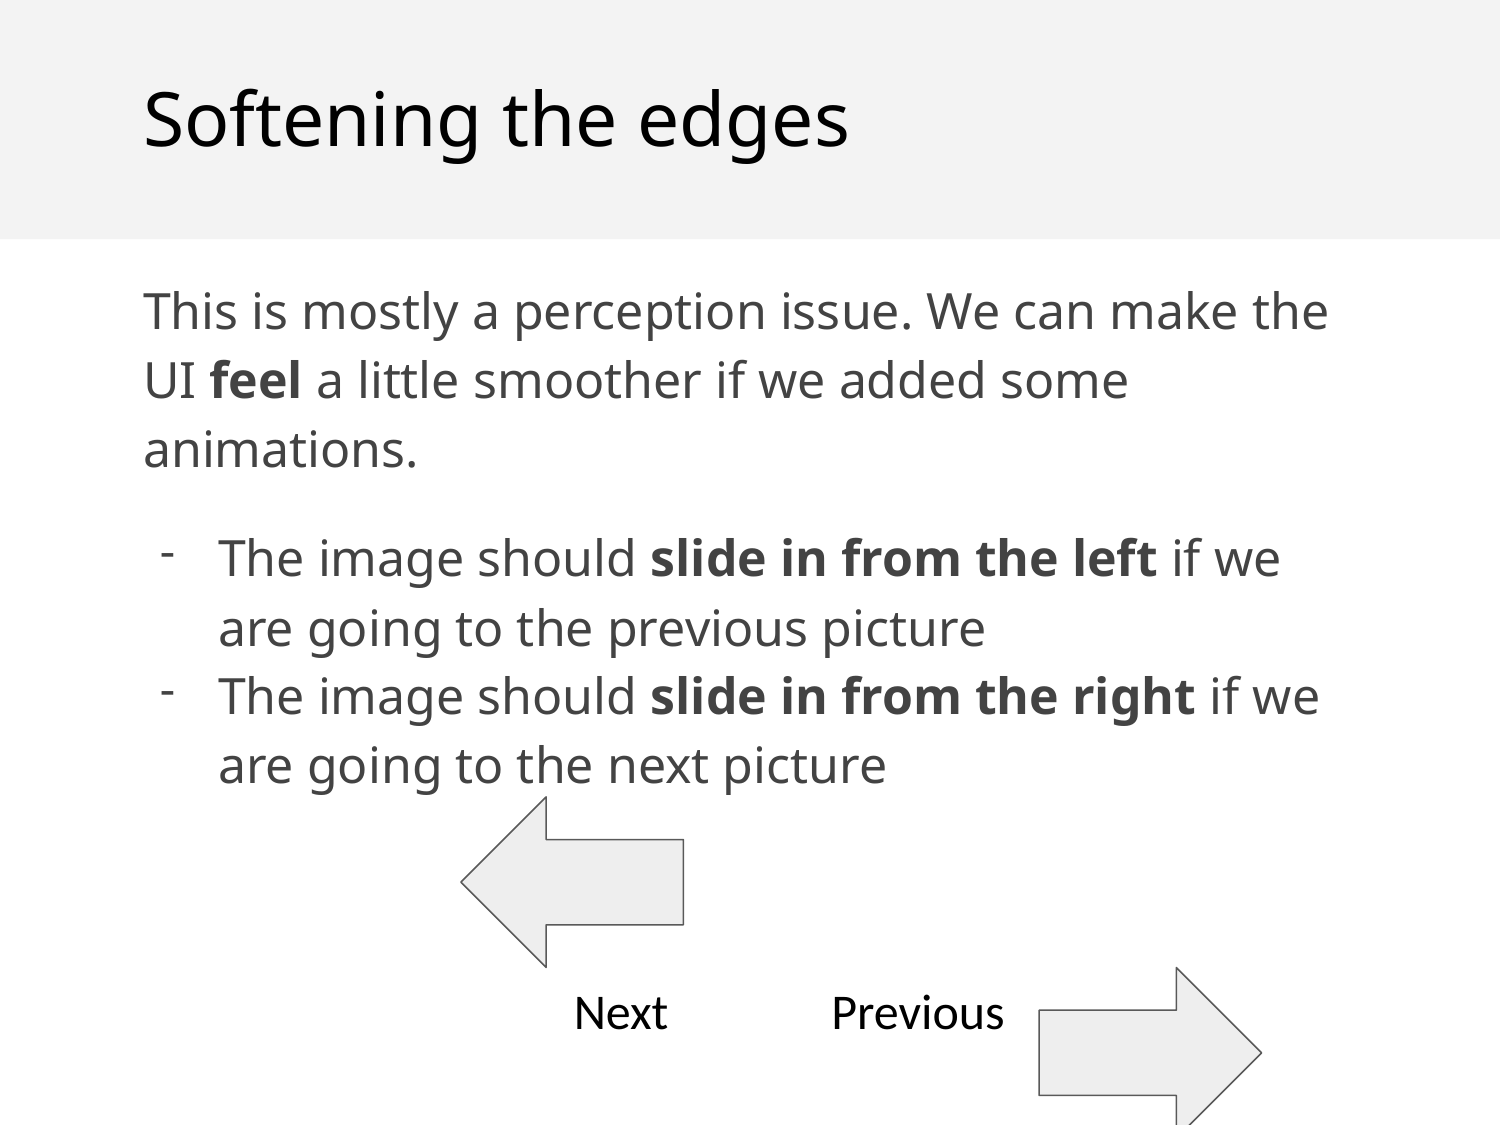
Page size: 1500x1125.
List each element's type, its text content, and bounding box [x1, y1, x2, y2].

text_box Previous [816, 939, 1180, 1080]
text_box [1039, 971, 1262, 1125]
text_box Softening the edges [128, 56, 1372, 183]
text_box [460, 796, 684, 939]
text_box This is mostly a perception issue. We can make the UI feel a little smoother if we added some animations. The image should slide in from the left if we are going to the previous picture The image should slide in from the right if we are going to the next picture [128, 255, 1372, 757]
text_box Next [320, 939, 684, 1080]
